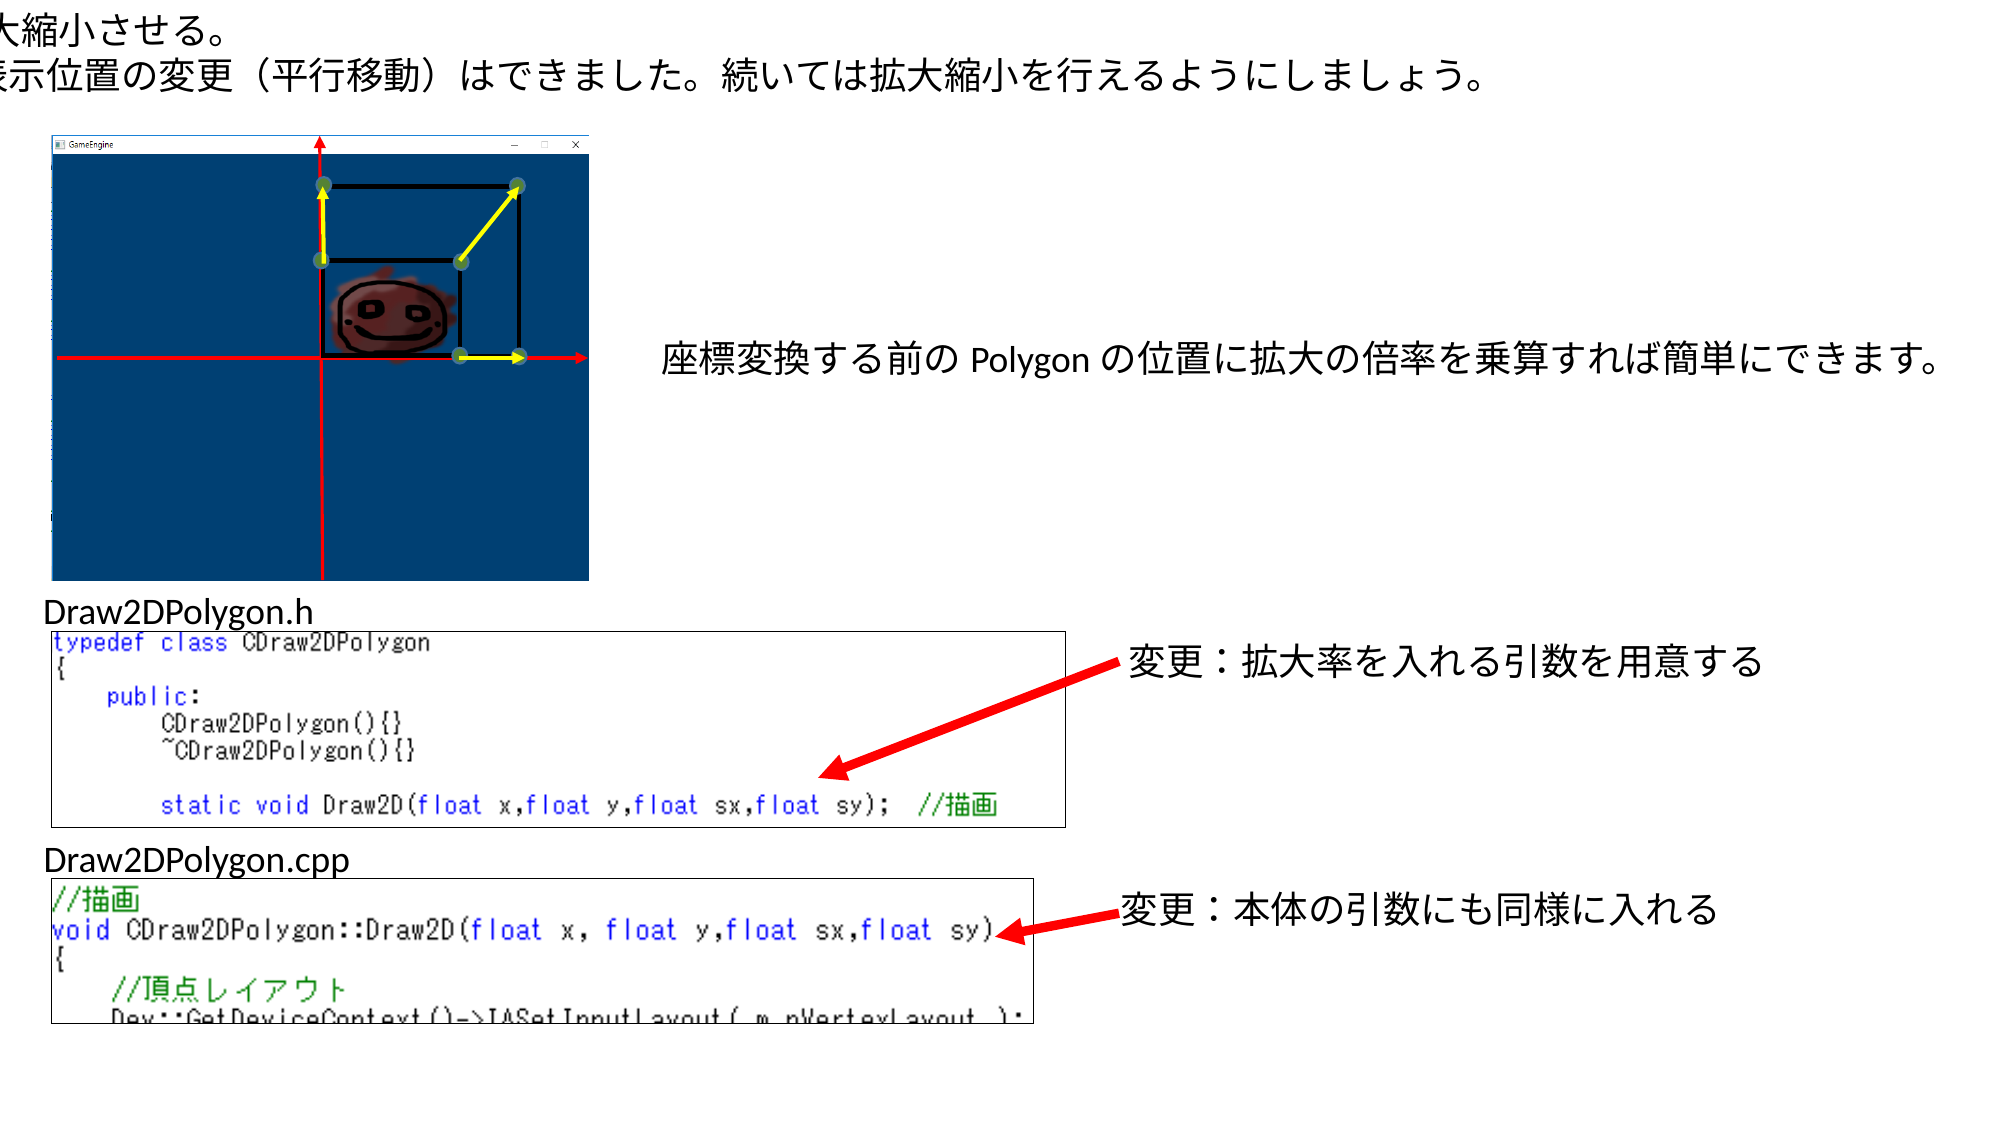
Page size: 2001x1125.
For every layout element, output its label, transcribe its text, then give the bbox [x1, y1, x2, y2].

text_box Draw2DPolygon.h [28, 579, 330, 640]
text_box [319, 135, 323, 581]
picture [51, 135, 319, 581]
text_box Draw2DPolygon.cpp [28, 827, 366, 888]
picture [51, 630, 1066, 828]
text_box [459, 186, 520, 261]
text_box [995, 913, 1120, 937]
text_box ・拡大縮小させる。 表示位置の変更（平行移動）はできました。続いては拡大縮小を行えるようにしましょう。 [0, 0, 1519, 105]
picture [323, 359, 589, 581]
text_box 変更：拡大率を入れる引数を用意する [1113, 630, 1781, 691]
text_box 座標変換する前のPolygonの位置に拡大の倍率を乗算すれば簡単にできます。 [646, 327, 1974, 388]
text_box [818, 661, 1120, 778]
picture [51, 878, 1034, 1024]
picture [323, 135, 589, 357]
text_box 変更：本体の引数にも同様に入れる [1105, 878, 1736, 939]
